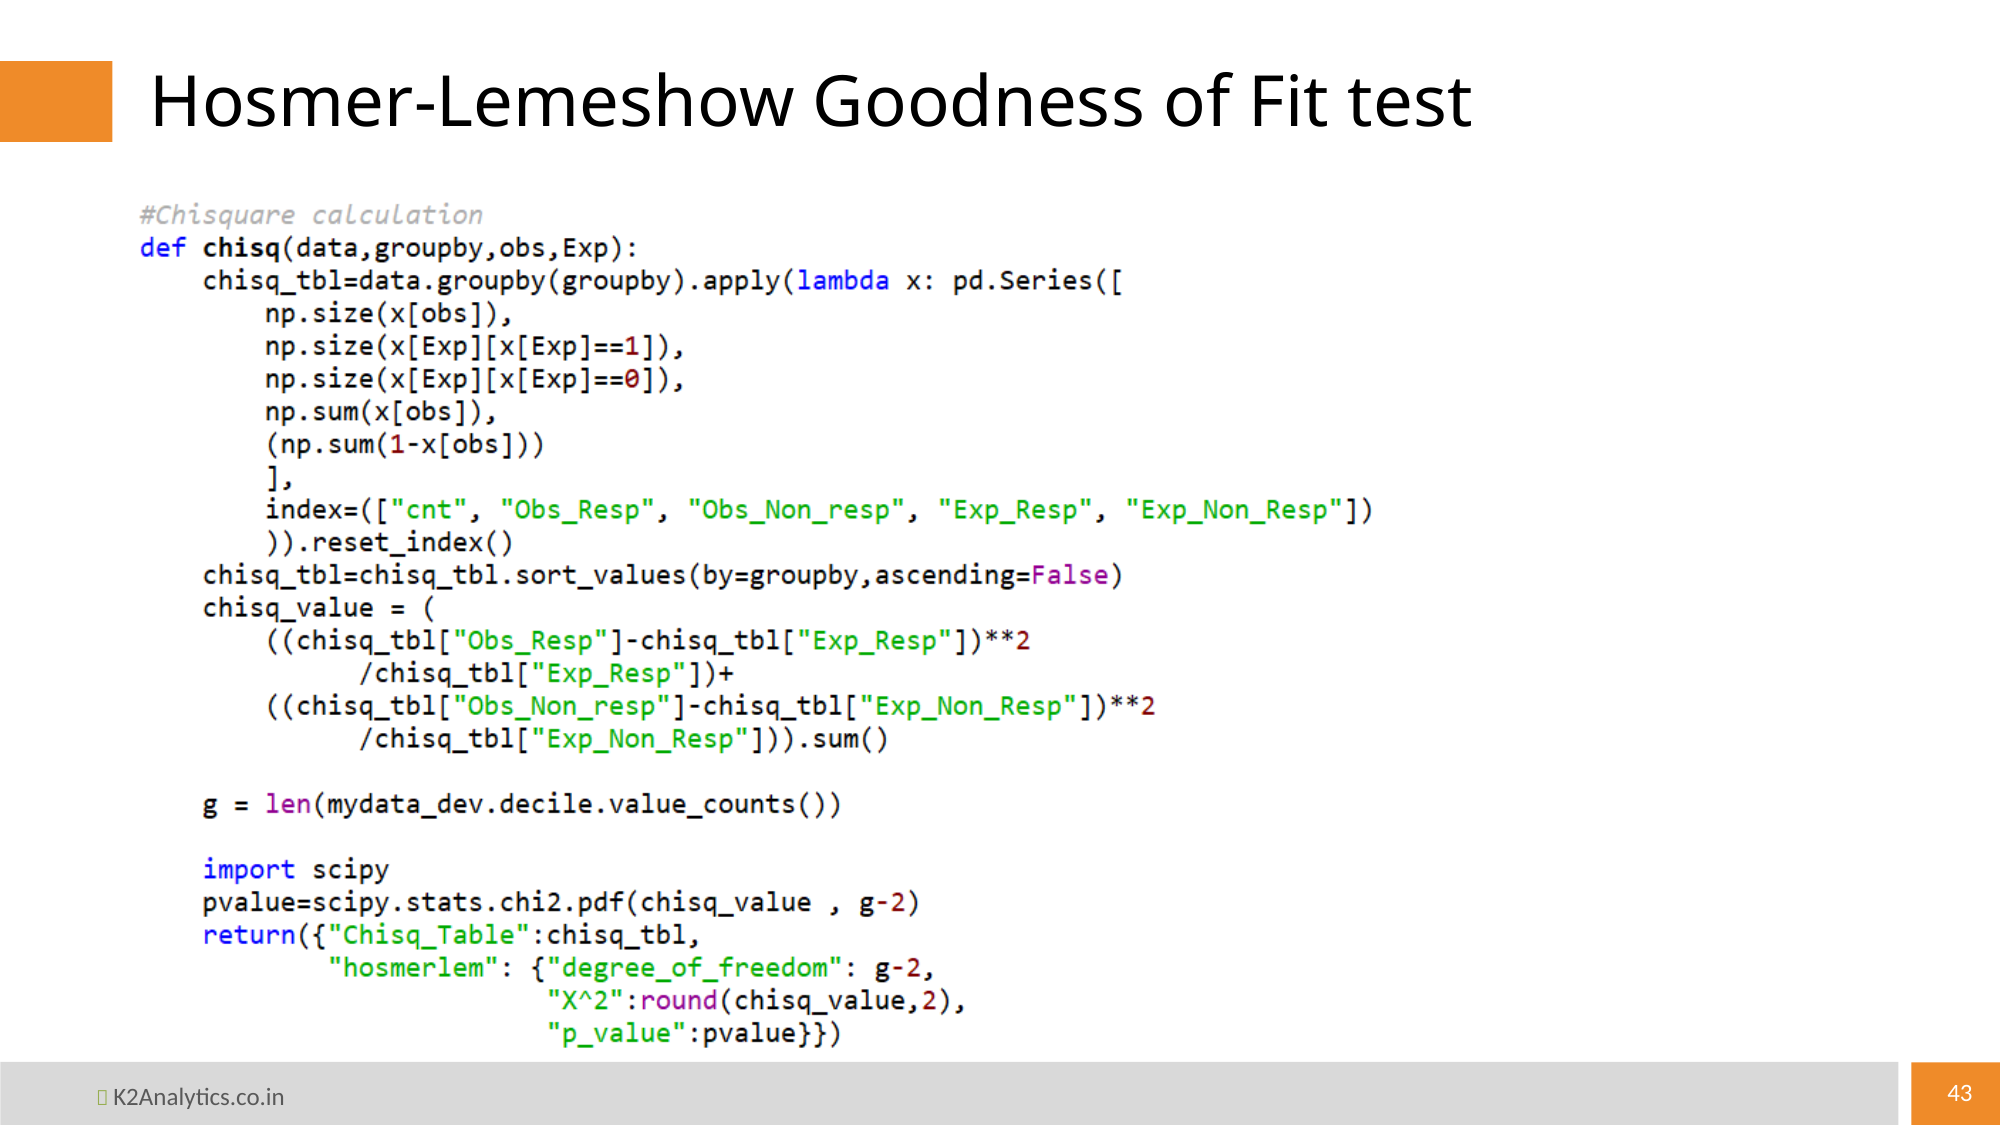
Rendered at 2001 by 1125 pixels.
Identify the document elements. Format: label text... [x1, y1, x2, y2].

picture [137, 200, 1375, 1055]
title Hosmer-Lemeshow Goodness of Fit test [134, 57, 1860, 150]
slide_number 43 [1925, 1061, 1988, 1122]
